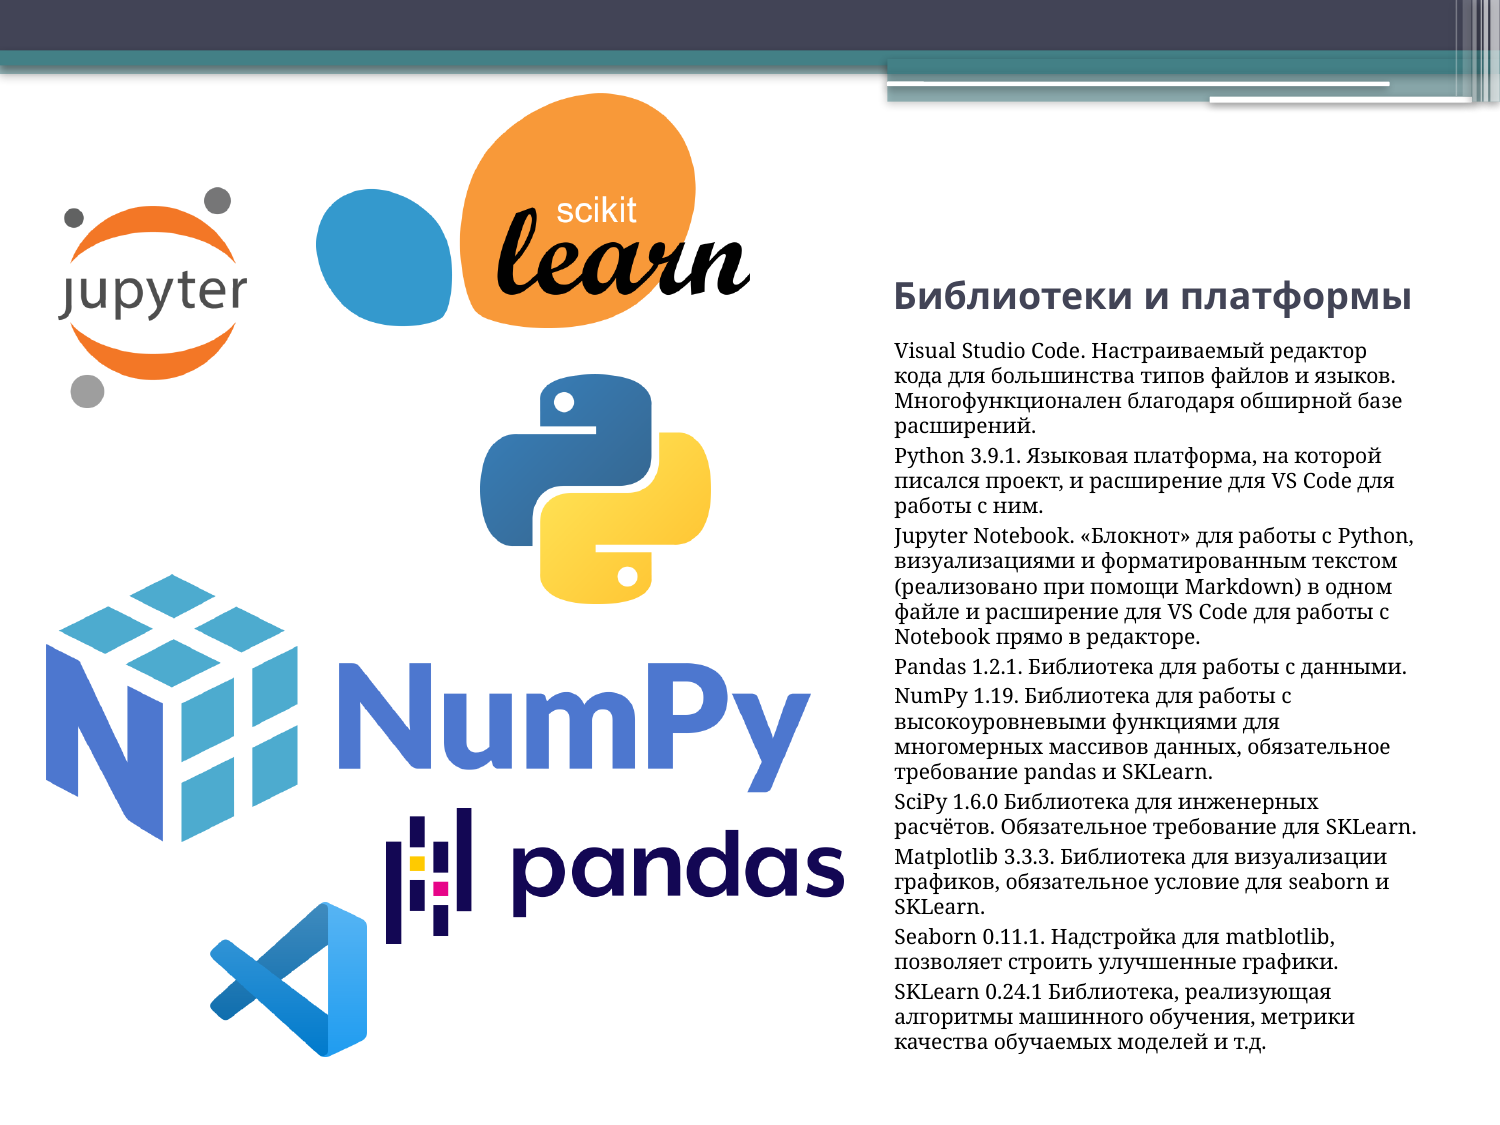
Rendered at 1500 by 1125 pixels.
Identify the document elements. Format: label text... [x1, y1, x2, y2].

list Visual Studio Code. Настраиваемый редактор кода для большинства типов файлов и языков. Многофункционален благодаря обширной базе расширений. Python 3.9.1. Языковая платформа, на которой писался проект, и расширение для VS Code для работы с ним. Jupyter Notebook. «Блокнот» для работы с Python, визуализациями и форматированным текстом (реализовано при помощи Markdown) в одном файле и расширение для VS Code для работы с Notebook прямо в редакторе. Pandas 1.2.1. Библиотека для работы с данными. NumPy 1.19. Библиотека для работы с высокоуровневыми функциями для многомерных массивов данных, обязательное требование pandas и SKLearn. SciPy 1.6.0 Библиотека для инженерных расчётов. Обязательное требование для SKLearn. Matplotlib 3.3.3. Библиотека для визуализации графиков, обязательное условие для seaborn и SKLearn. Seaborn 0.11.1. Надстройка для matblotlib, позволяет строить улучшенные графики. SKLearn 0.24.1 Библиотека, реализующая алгоритмы машинного обучения, метрики качества обучаемых моделей и т.д. [878, 329, 1434, 1088]
picture [210, 902, 367, 1058]
title Библиотеки и платформы [878, 180, 1434, 325]
picture [58, 187, 247, 408]
picture [316, 93, 750, 328]
picture [46, 374, 844, 944]
